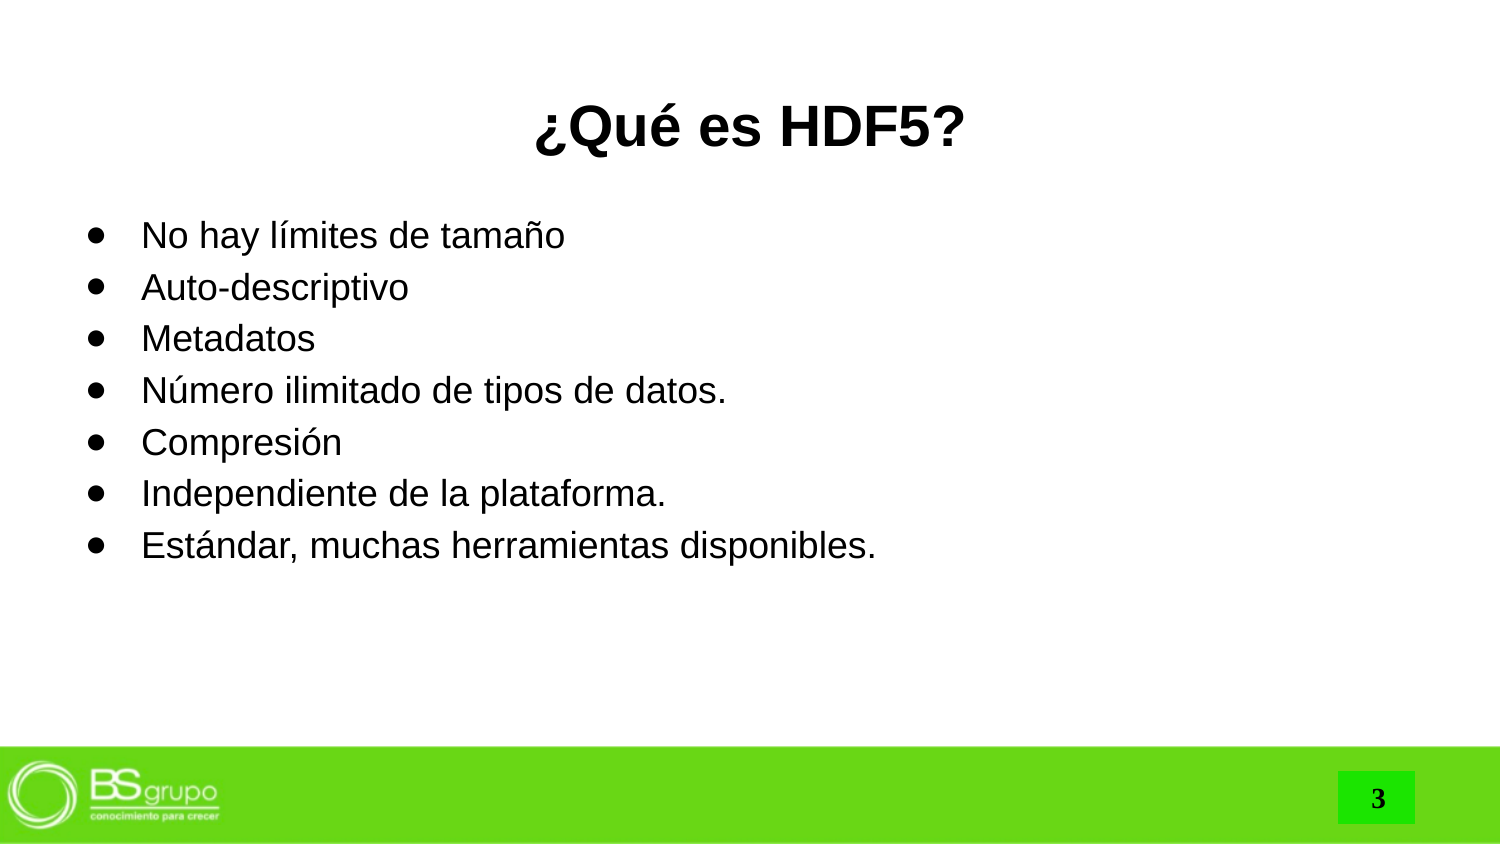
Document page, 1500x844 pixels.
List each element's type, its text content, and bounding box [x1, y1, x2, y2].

title ¿Qué es HDF5? [51, 72, 1449, 167]
picture [0, 746, 1500, 844]
list No hay límites de tamaño Auto-descriptivo Metadatos Número ilimitado de tipos de datos. Compresión Independiente de la plataforma. Estándar, muchas herramientas disponibles. [51, 189, 1449, 745]
